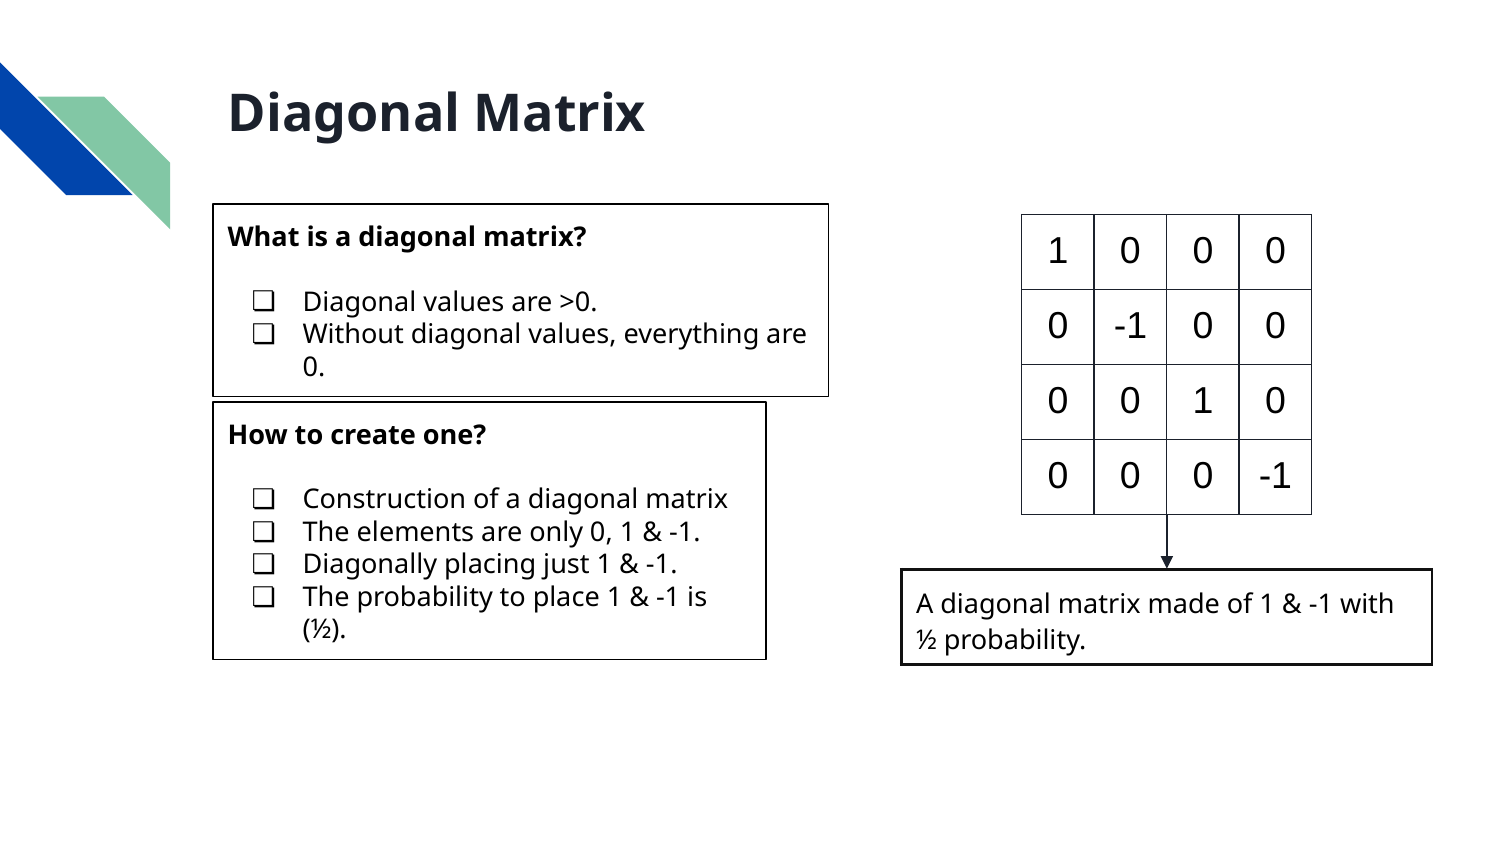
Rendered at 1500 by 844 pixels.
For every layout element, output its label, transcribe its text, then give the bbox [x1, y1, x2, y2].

table_cell 1 [1167, 365, 1238, 439]
table_cell 0 [1095, 365, 1166, 439]
text_box What is a diagonal matrix? Diagonal values are >0. Without diagonal values, everything are 0. [212, 204, 829, 397]
table_cell 0 [1095, 440, 1166, 514]
title Diagonal Matrix [212, 64, 1368, 215]
table_cell 0 [1240, 365, 1311, 439]
text_box How to create one? Construction of a diagonal matrix The elements are only 0, 1 & -1. Diagonally placing just 1 & -1. The probability to place 1 & -1 is (½). [212, 401, 767, 660]
table_header A diagonal matrix made of 1 & -1 with ½ probability. [903, 571, 1431, 663]
table_cell 0 [1167, 440, 1238, 514]
table_header 0 [1167, 215, 1238, 289]
table_cell 0 [1022, 365, 1093, 439]
table_header 0 [1095, 215, 1166, 289]
table_cell 0 [1022, 290, 1093, 364]
table_cell -1 [1095, 290, 1166, 364]
table_cell 0 [1167, 290, 1238, 364]
table_cell -1 [1240, 440, 1311, 514]
table_cell 0 [1240, 290, 1311, 364]
table_header 0 [1240, 215, 1311, 289]
table_header 1 [1022, 215, 1093, 289]
table_cell 0 [1022, 440, 1093, 514]
